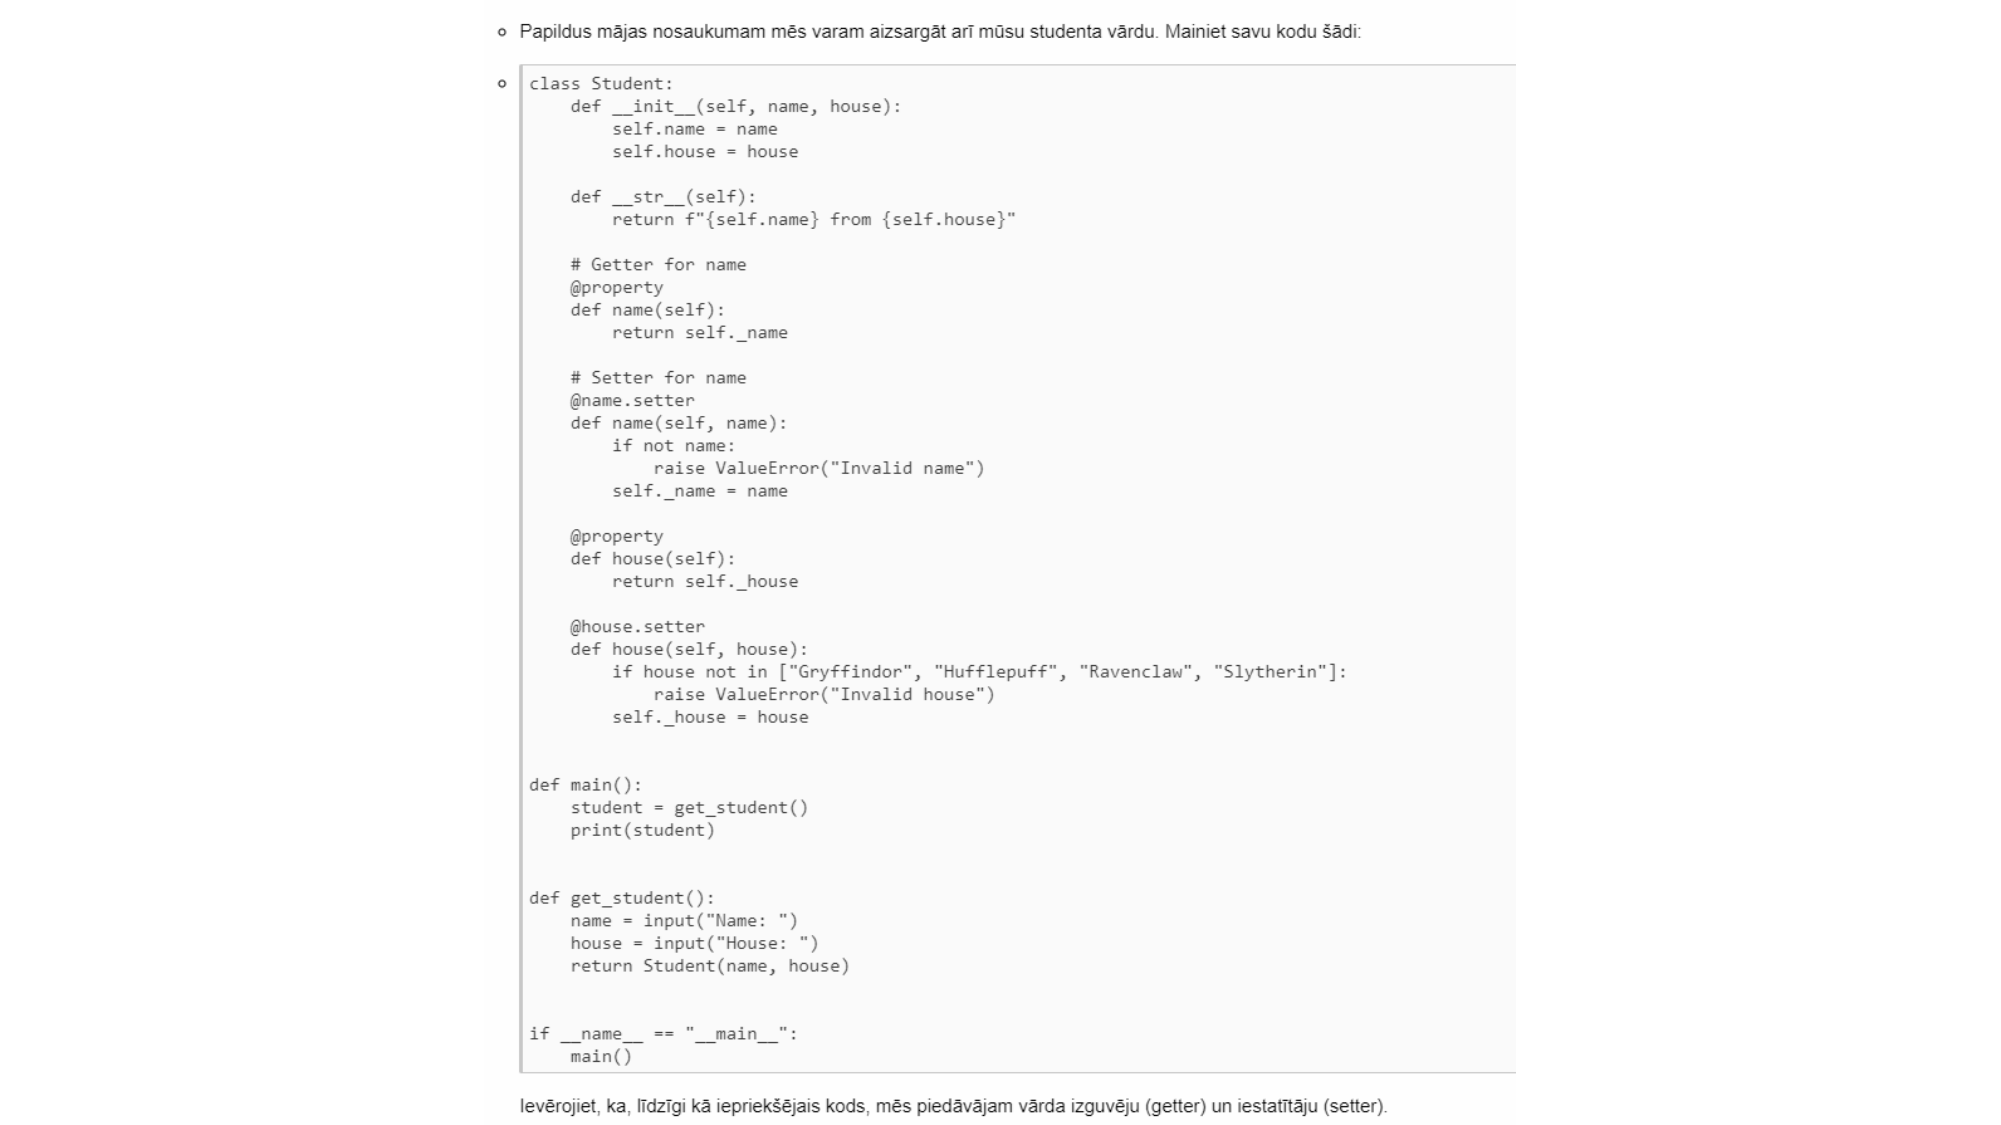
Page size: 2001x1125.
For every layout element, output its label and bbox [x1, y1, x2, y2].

picture [484, 0, 1516, 1125]
